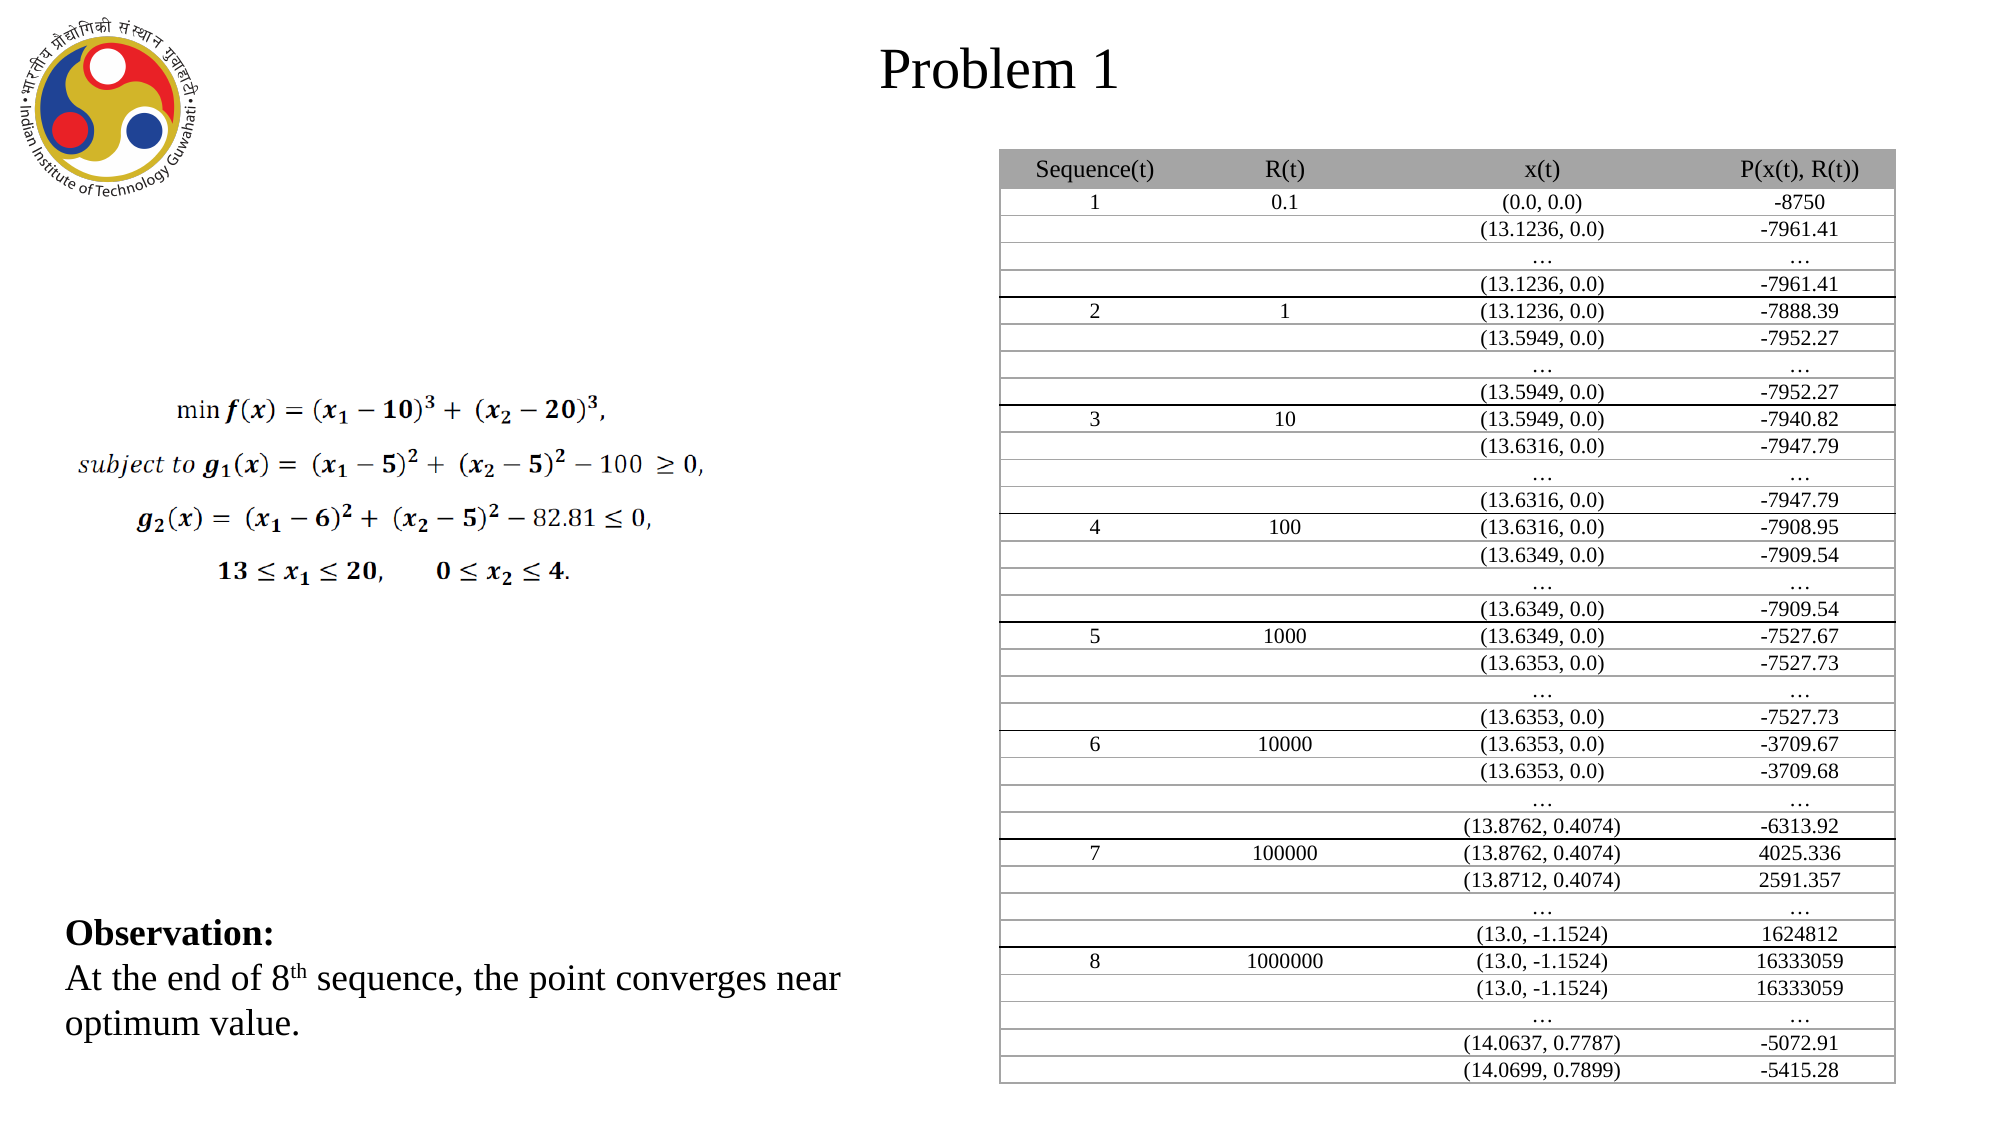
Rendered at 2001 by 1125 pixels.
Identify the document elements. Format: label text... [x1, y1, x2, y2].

table_cell [1190, 379, 1380, 404]
table_cell [1190, 271, 1380, 296]
table_cell -7527.73 [1705, 650, 1894, 675]
table_cell [1001, 758, 1190, 784]
table_cell (13.8712, 0.4074) [1380, 867, 1705, 892]
table_cell [1001, 1002, 1190, 1028]
table_cell (13.6353, 0.0) [1380, 650, 1705, 675]
table_cell -7947.79 [1705, 433, 1894, 459]
table_cell [1190, 352, 1380, 377]
table_cell (13.6353, 0.0) [1380, 758, 1705, 784]
table_cell (13.6316, 0.0) [1380, 433, 1705, 459]
table_cell … [1705, 677, 1894, 702]
table_cell … [1705, 352, 1894, 377]
table_cell 10000 [1190, 731, 1380, 757]
table_cell (13.6349, 0.0) [1380, 542, 1705, 567]
table_cell 16333059 [1705, 975, 1894, 1001]
table_cell … [1380, 460, 1705, 486]
table_cell [1190, 487, 1380, 513]
table_cell [1001, 243, 1190, 269]
table_cell (13.0, -1.1524) [1380, 975, 1705, 1001]
table_cell (0.0, 0.0) [1380, 189, 1705, 215]
table_header x(t) [1380, 151, 1705, 187]
text_box Observation: At the end of 8th sequence, the point converges near optimum value. [50, 900, 946, 1050]
table_header Sequence(t) [1001, 151, 1190, 187]
table_cell -7947.79 [1705, 487, 1894, 513]
table_cell … [1705, 243, 1894, 269]
table_cell (13.5949, 0.0) [1380, 406, 1705, 431]
text_box Problem 1 [650, 22, 1350, 108]
table_cell [1190, 460, 1380, 486]
table_cell [1190, 216, 1380, 242]
picture [62, 379, 737, 607]
table_cell [1190, 569, 1380, 594]
table_cell [1190, 1002, 1380, 1028]
table_cell 1624812 [1705, 921, 1894, 946]
table_cell [1001, 1030, 1190, 1055]
table_cell [1001, 894, 1190, 919]
table_cell 8 [1001, 948, 1190, 974]
table_cell [1190, 867, 1380, 892]
table_cell … [1705, 894, 1894, 919]
table_cell -7908.95 [1705, 514, 1894, 540]
table_cell [1001, 460, 1190, 486]
table_cell -7909.54 [1705, 596, 1894, 621]
table_cell 5 [1001, 623, 1190, 648]
table_cell … [1705, 786, 1894, 811]
table_cell (13.8762, 0.4074) [1380, 813, 1705, 838]
table_cell (13.6353, 0.0) [1380, 704, 1705, 730]
table_cell [1001, 433, 1190, 459]
table_cell [1190, 704, 1380, 730]
table_cell 3 [1001, 406, 1190, 431]
table_cell (13.6316, 0.0) [1380, 487, 1705, 513]
table_cell [1001, 650, 1190, 675]
table_cell [1001, 1057, 1190, 1082]
table_cell [1190, 894, 1380, 919]
table_cell -6313.92 [1705, 813, 1894, 838]
table_cell (13.5949, 0.0) [1380, 325, 1705, 350]
table_cell [1001, 352, 1190, 377]
table_cell … [1705, 1002, 1894, 1028]
table_cell [1001, 596, 1190, 621]
table_cell … [1705, 460, 1894, 486]
table_cell 2591.357 [1705, 867, 1894, 892]
table_cell [1190, 542, 1380, 567]
table_cell -7952.27 [1705, 379, 1894, 404]
table_cell [1190, 243, 1380, 269]
table_cell -7527.67 [1705, 623, 1894, 648]
table_cell [1001, 975, 1190, 1001]
table_cell [1001, 569, 1190, 594]
table_cell -7940.82 [1705, 406, 1894, 431]
table_cell (13.6353, 0.0) [1380, 731, 1705, 757]
table_cell 1 [1190, 298, 1380, 323]
table_cell [1190, 1057, 1380, 1082]
table_cell … [1705, 569, 1894, 594]
table_cell [1001, 921, 1190, 946]
table_cell (13.6349, 0.0) [1380, 623, 1705, 648]
table_cell [1190, 813, 1380, 838]
table_cell 10 [1190, 406, 1380, 431]
table_cell -3709.68 [1705, 758, 1894, 784]
table_cell 2 [1001, 298, 1190, 323]
table_cell -7952.27 [1705, 325, 1894, 350]
table_cell (13.1236, 0.0) [1380, 298, 1705, 323]
table_cell 4 [1001, 514, 1190, 540]
table_cell [1190, 758, 1380, 784]
table_cell [1190, 433, 1380, 459]
table_cell [1001, 379, 1190, 404]
table_cell [1001, 542, 1190, 567]
table_cell 1000 [1190, 623, 1380, 648]
table_cell (13.8762, 0.4074) [1380, 840, 1705, 865]
table_cell (13.6349, 0.0) [1380, 596, 1705, 621]
table_cell … [1380, 894, 1705, 919]
table_cell -7961.41 [1705, 271, 1894, 296]
table_cell -3709.67 [1705, 731, 1894, 757]
table_cell (13.0, -1.1524) [1380, 921, 1705, 946]
table_cell [1001, 813, 1190, 838]
table_cell [1190, 650, 1380, 675]
table_cell [1190, 596, 1380, 621]
table_cell -7888.39 [1705, 298, 1894, 323]
table_cell [1001, 704, 1190, 730]
table_cell -7527.73 [1705, 704, 1894, 730]
table_cell -8750 [1705, 189, 1894, 215]
table_cell … [1380, 786, 1705, 811]
table_cell -7961.41 [1705, 216, 1894, 242]
table_cell [1001, 271, 1190, 296]
table_header R(t) [1190, 151, 1380, 187]
table_cell 0.1 [1190, 189, 1380, 215]
table_cell 16333059 [1705, 948, 1894, 974]
table_header P(x(t), R(t)) [1705, 151, 1894, 187]
table_cell 100000 [1190, 840, 1380, 865]
table_cell (14.0699, 0.7899) [1380, 1057, 1705, 1082]
table_cell … [1380, 1002, 1705, 1028]
table_cell [1190, 975, 1380, 1001]
table_cell … [1380, 569, 1705, 594]
table_cell 100 [1190, 514, 1380, 540]
table_cell [1190, 677, 1380, 702]
table_cell -5072.91 [1705, 1030, 1894, 1055]
table_cell … [1380, 677, 1705, 702]
table_cell 1000000 [1190, 948, 1380, 974]
table_cell [1001, 867, 1190, 892]
table_cell (13.5949, 0.0) [1380, 379, 1705, 404]
table_cell [1190, 786, 1380, 811]
table_cell 6 [1001, 731, 1190, 757]
table_cell [1001, 677, 1190, 702]
table_cell 7 [1001, 840, 1190, 865]
table_cell [1190, 325, 1380, 350]
table_cell [1190, 921, 1380, 946]
table_cell 1 [1001, 189, 1190, 215]
table_cell [1001, 487, 1190, 513]
table_cell … [1380, 243, 1705, 269]
table_cell (14.0637, 0.7787) [1380, 1030, 1705, 1055]
picture [14, 14, 200, 202]
table_cell -7909.54 [1705, 542, 1894, 567]
table_cell (13.6316, 0.0) [1380, 514, 1705, 540]
table_cell … [1380, 352, 1705, 377]
table_cell (13.0, -1.1524) [1380, 948, 1705, 974]
table_cell 4025.336 [1705, 840, 1894, 865]
table_cell [1001, 216, 1190, 242]
table_cell [1001, 325, 1190, 350]
table_cell (13.1236, 0.0) [1380, 216, 1705, 242]
table_cell -5415.28 [1705, 1057, 1894, 1082]
table_cell [1190, 1030, 1380, 1055]
table_cell (13.1236, 0.0) [1380, 271, 1705, 296]
table_cell [1001, 786, 1190, 811]
